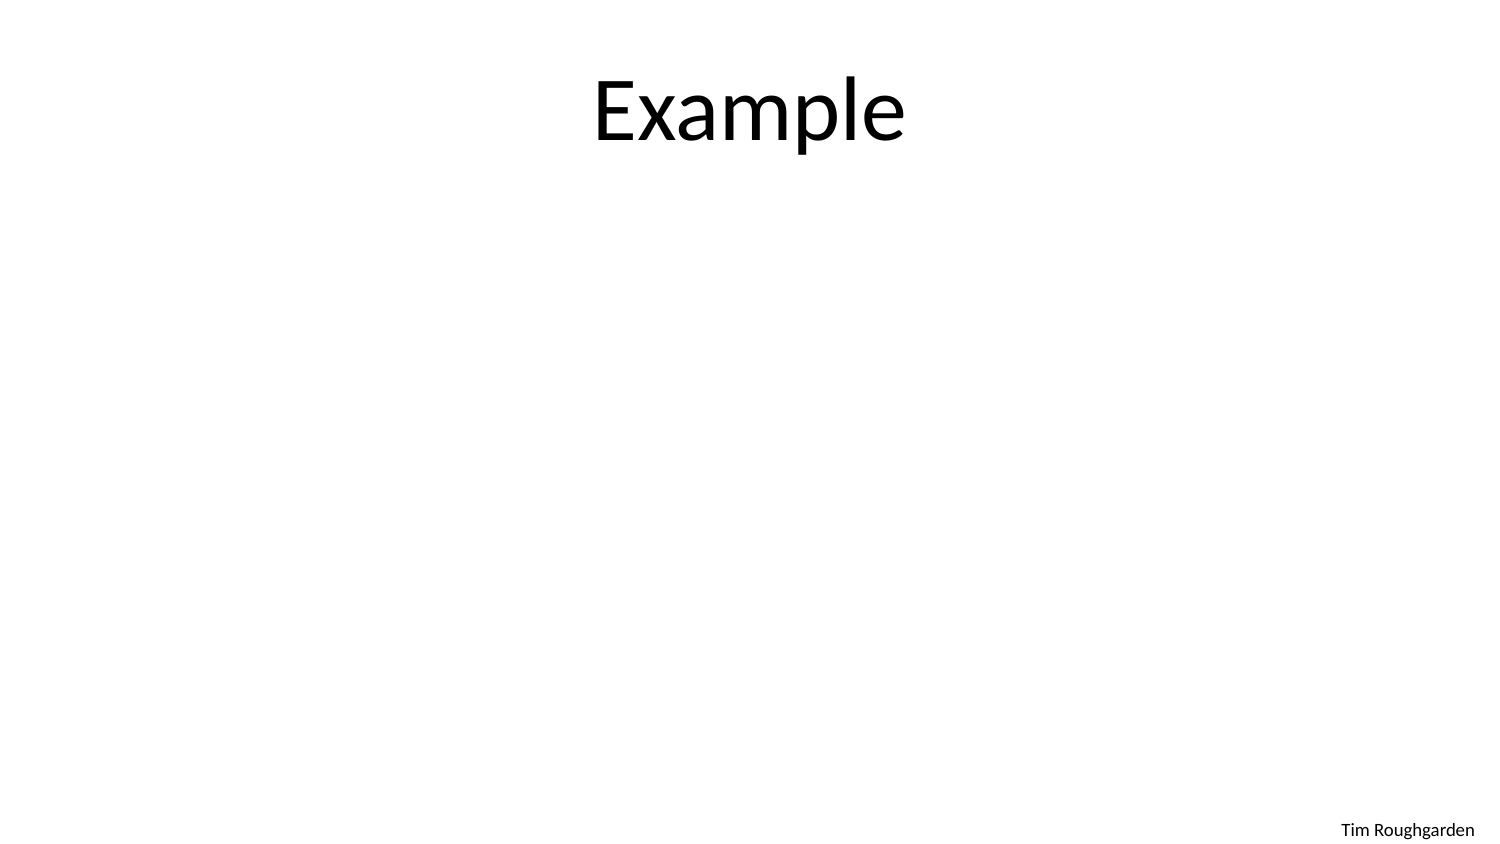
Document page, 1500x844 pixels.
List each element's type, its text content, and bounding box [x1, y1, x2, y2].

title Example [75, 33, 1425, 175]
